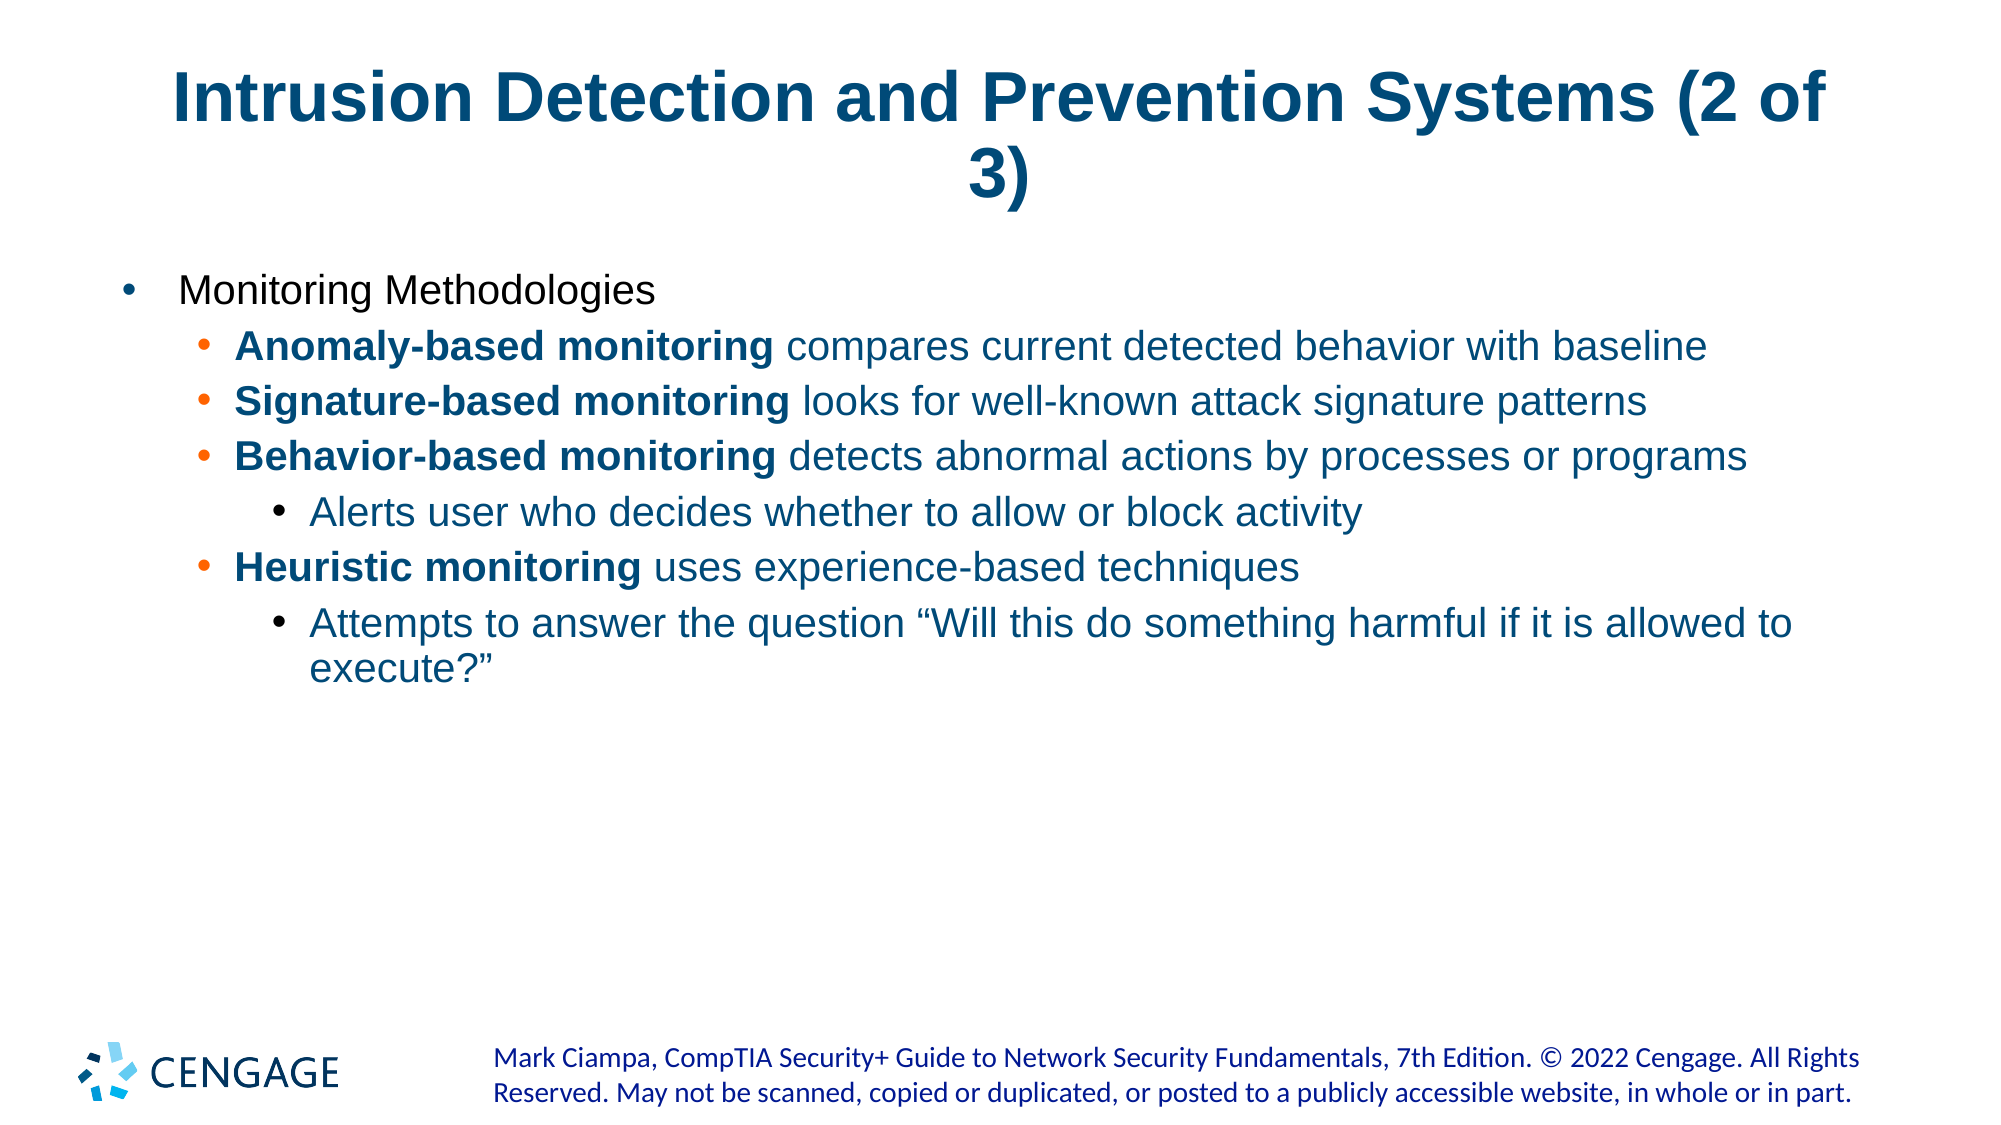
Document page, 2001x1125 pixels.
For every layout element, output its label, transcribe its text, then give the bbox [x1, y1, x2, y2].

title Intrusion Detection and Prevention Systems (2 of 3) [137, 59, 1863, 171]
picture [78, 1042, 338, 1101]
list Monitoring Methodologies Anomaly-based monitoring compares current detected behavior with baseline Signature-based monitoring looks for well-known attack signature patterns Behavior-based monitoring detects abnormal actions by processes or programs Alerts user who decides whether to allow or block activity Heuristic monitoring uses experience-based techniques Attempts to answer the question “Will this do something harmful if it is allowed to execute?” [121, 268, 1880, 990]
